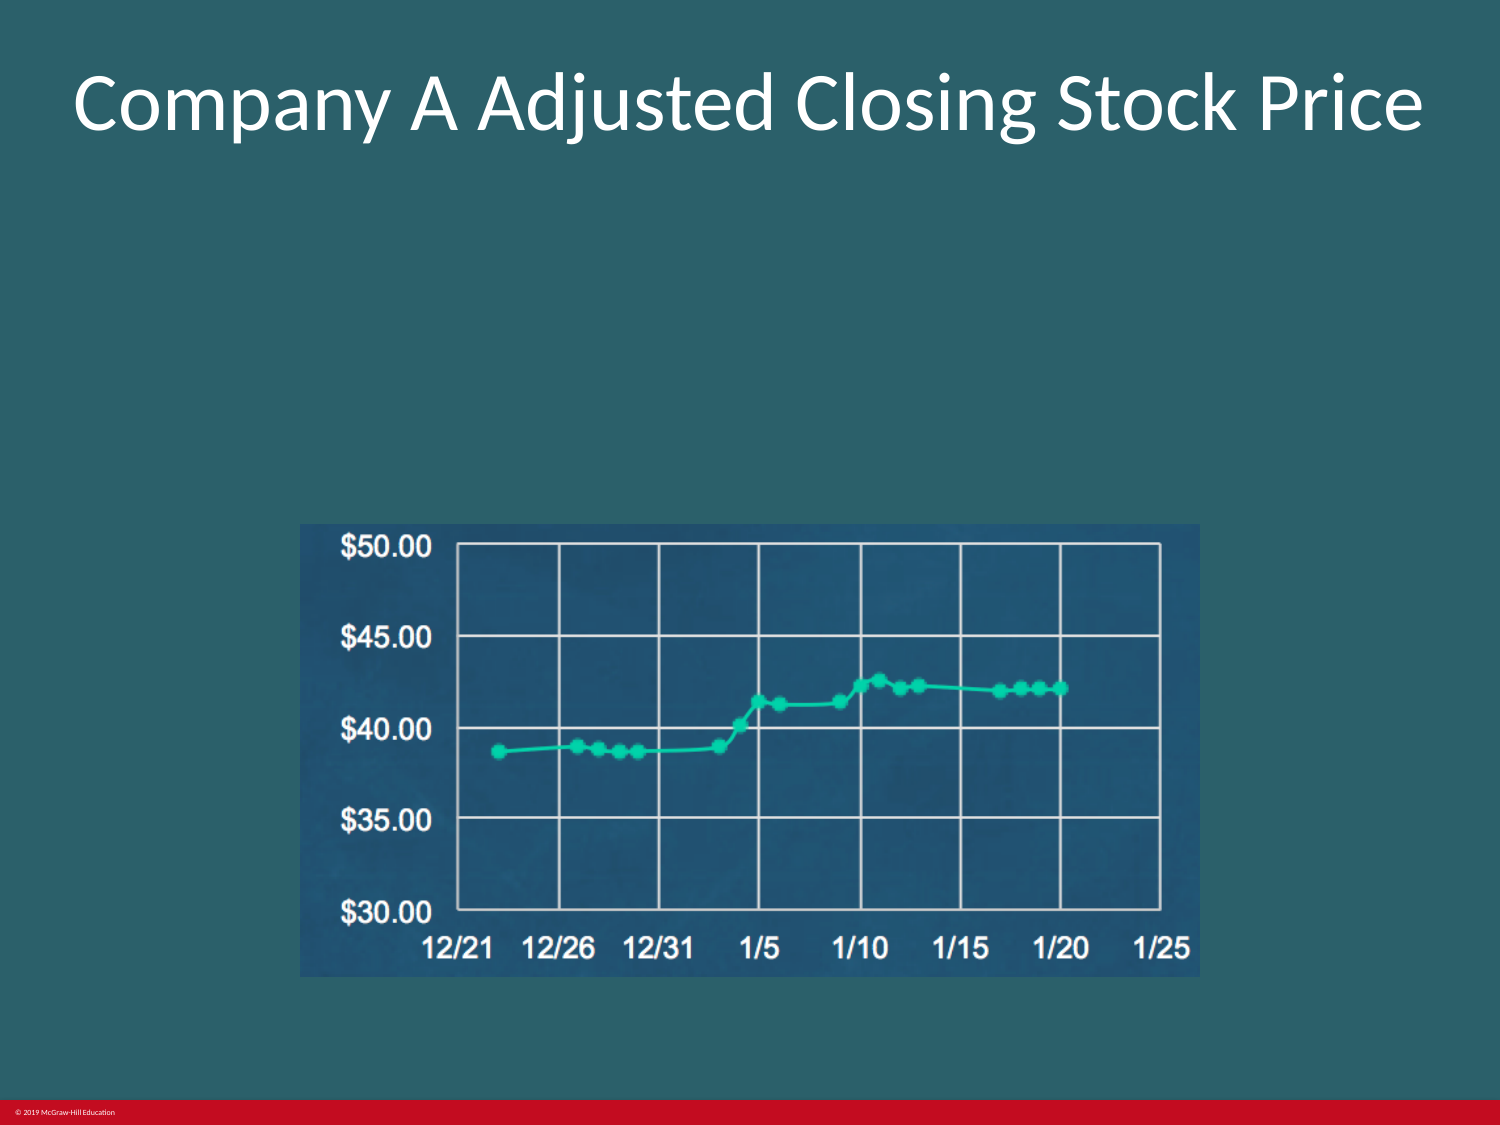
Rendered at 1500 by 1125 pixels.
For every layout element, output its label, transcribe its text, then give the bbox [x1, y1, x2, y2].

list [299, 524, 1201, 977]
title Company A Adjusted Closing Stock Price [0, 0, 1500, 195]
